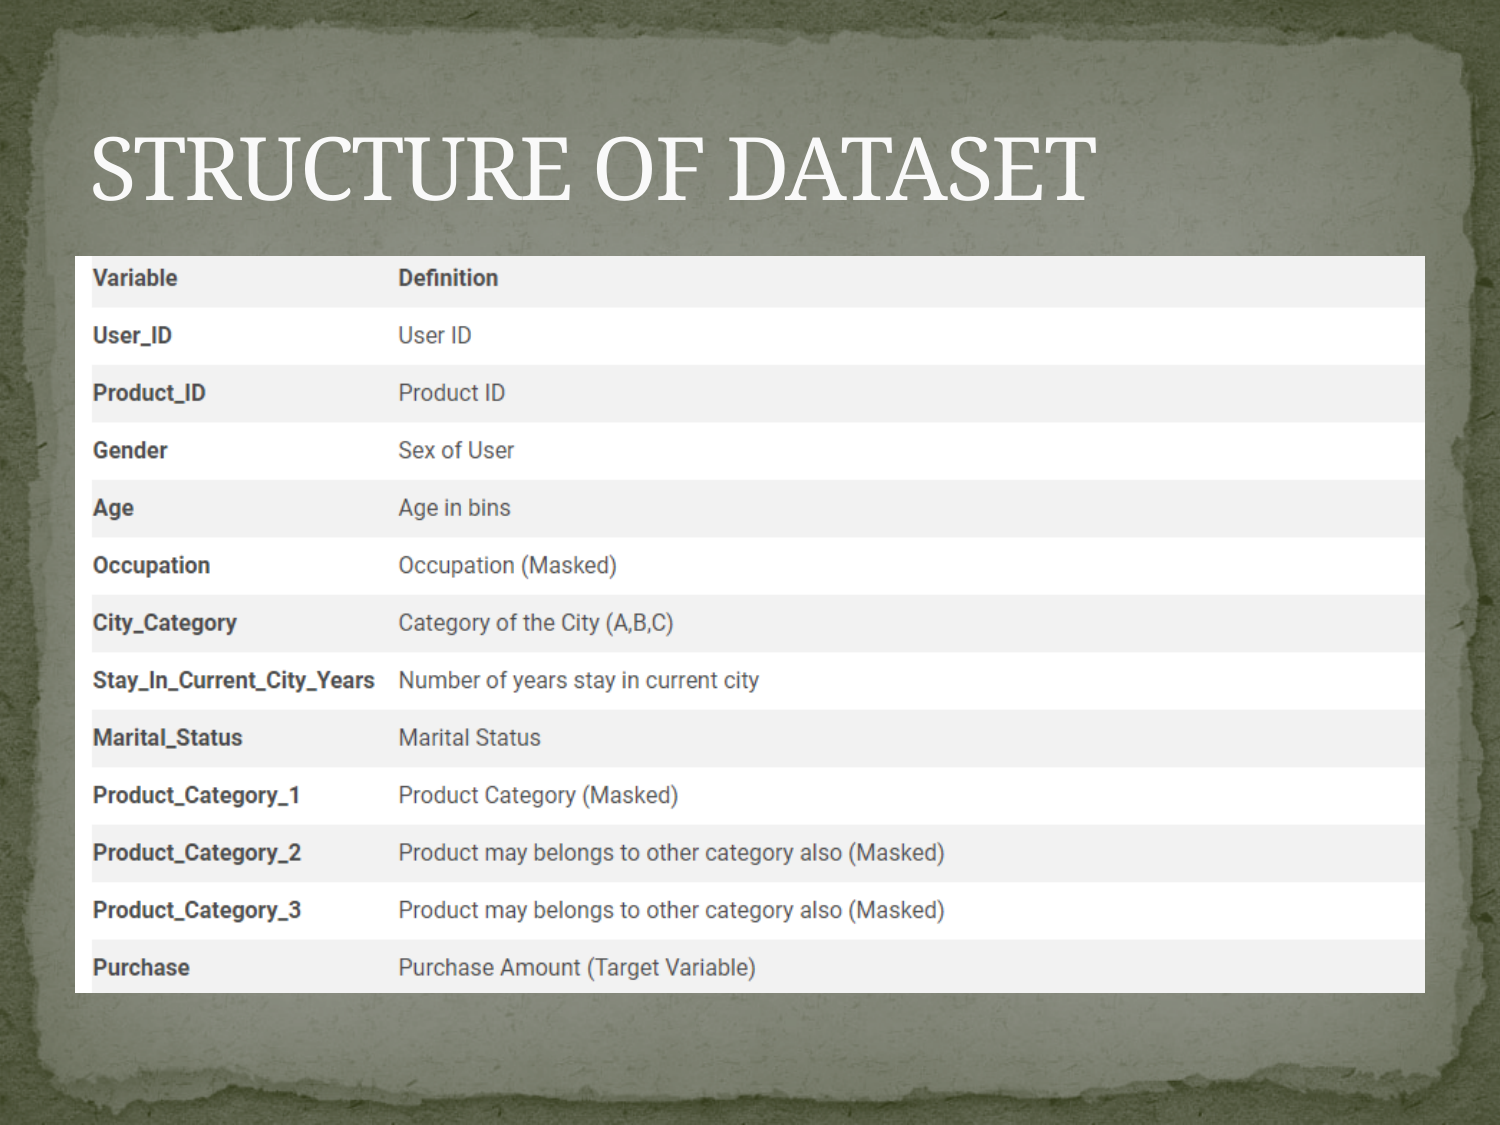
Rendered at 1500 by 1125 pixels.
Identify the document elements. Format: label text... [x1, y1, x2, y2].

title STRUCTURE OF DATASET [74, 24, 1425, 225]
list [77, 259, 1424, 991]
